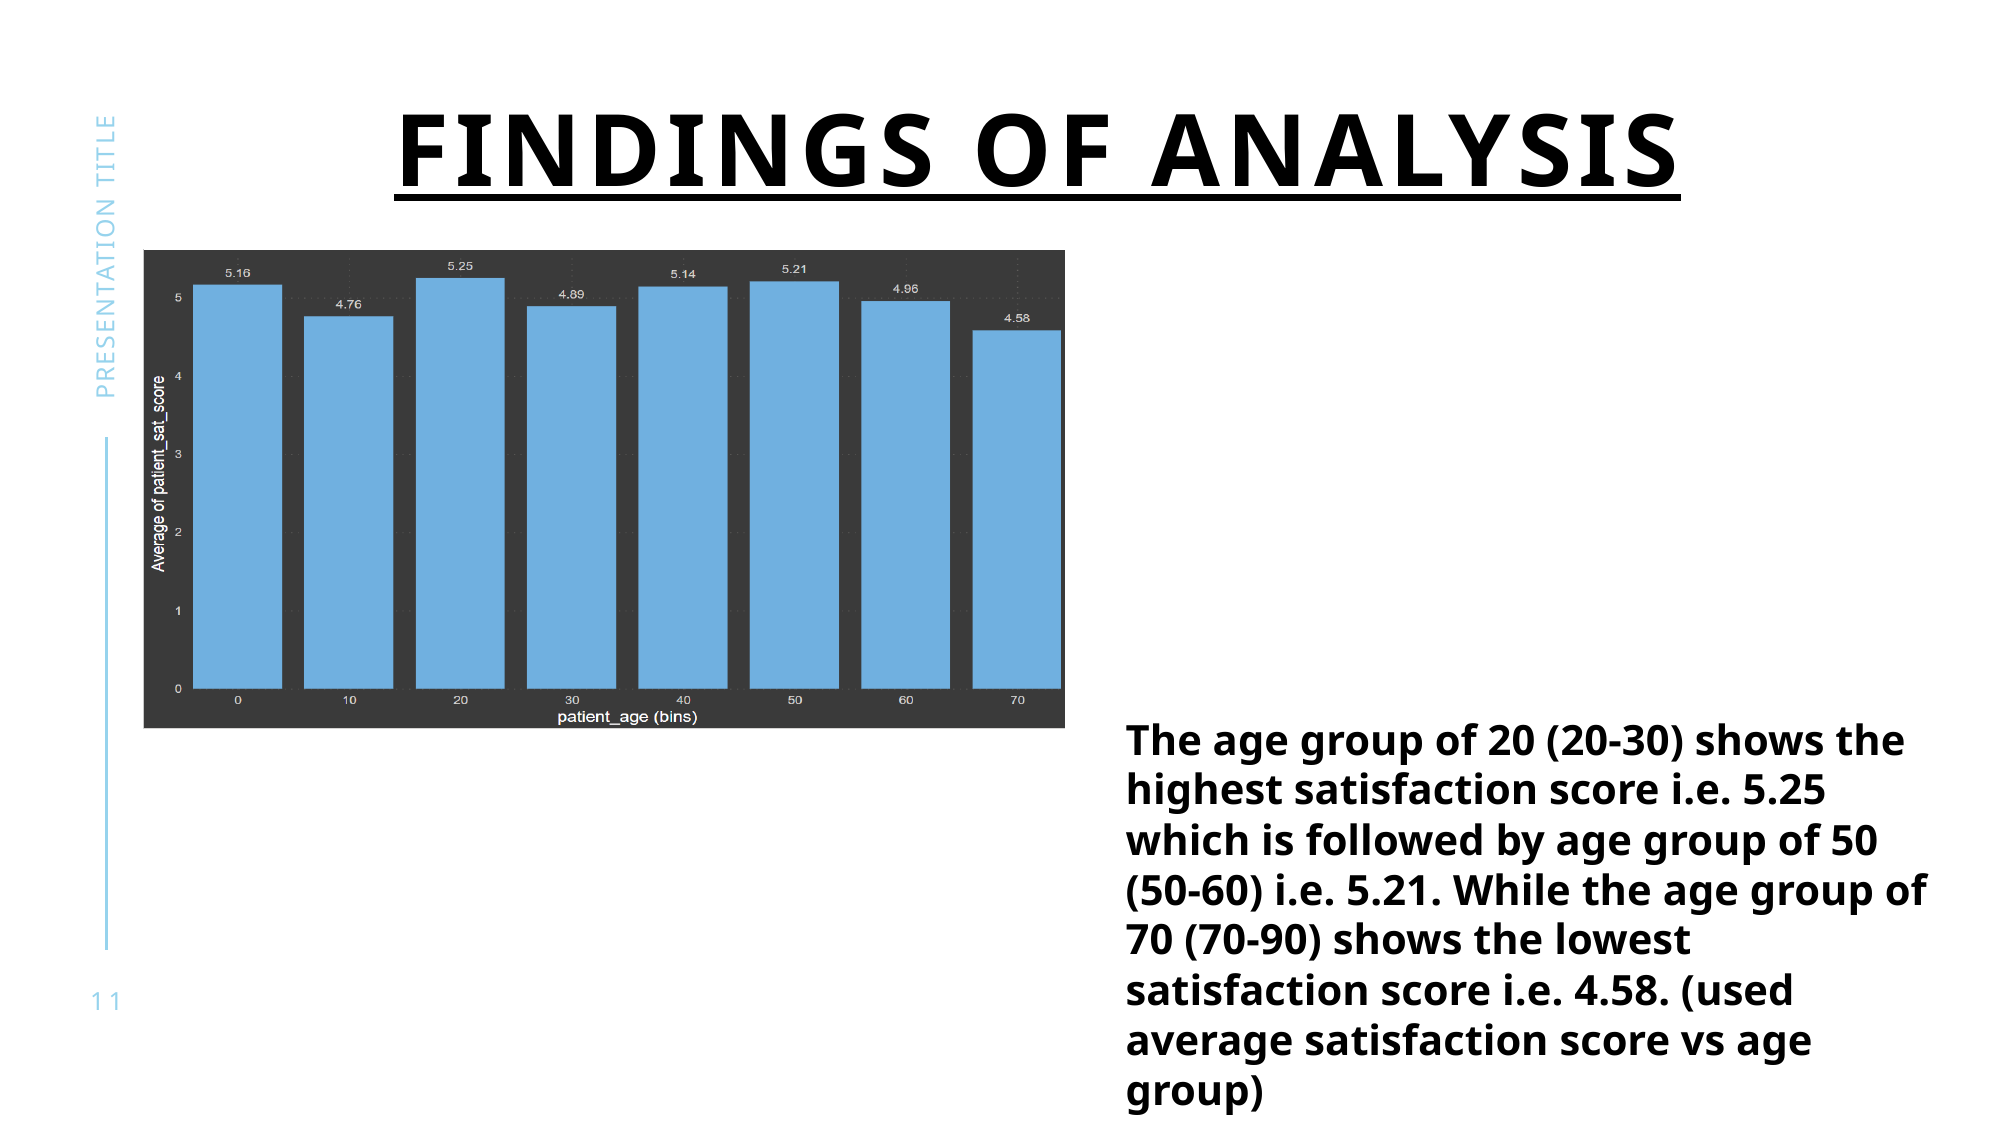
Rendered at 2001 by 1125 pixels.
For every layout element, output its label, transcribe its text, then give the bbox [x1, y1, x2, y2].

footer presentation title [90, 107, 122, 400]
text_box The age group of 20 (20-30) shows the highest satisfaction score i.e. 5.25 which is followed by age group of 50 (50-60) i.e. 5.21. While the age group of 70 (70-90) shows the lowest satisfaction score i.e. 4.58. (used average satisfaction score vs age group) [1110, 705, 1960, 1125]
slide_number 11 [68, 987, 144, 1018]
picture [143, 249, 1065, 729]
title Findings of analysis [212, 99, 1863, 250]
